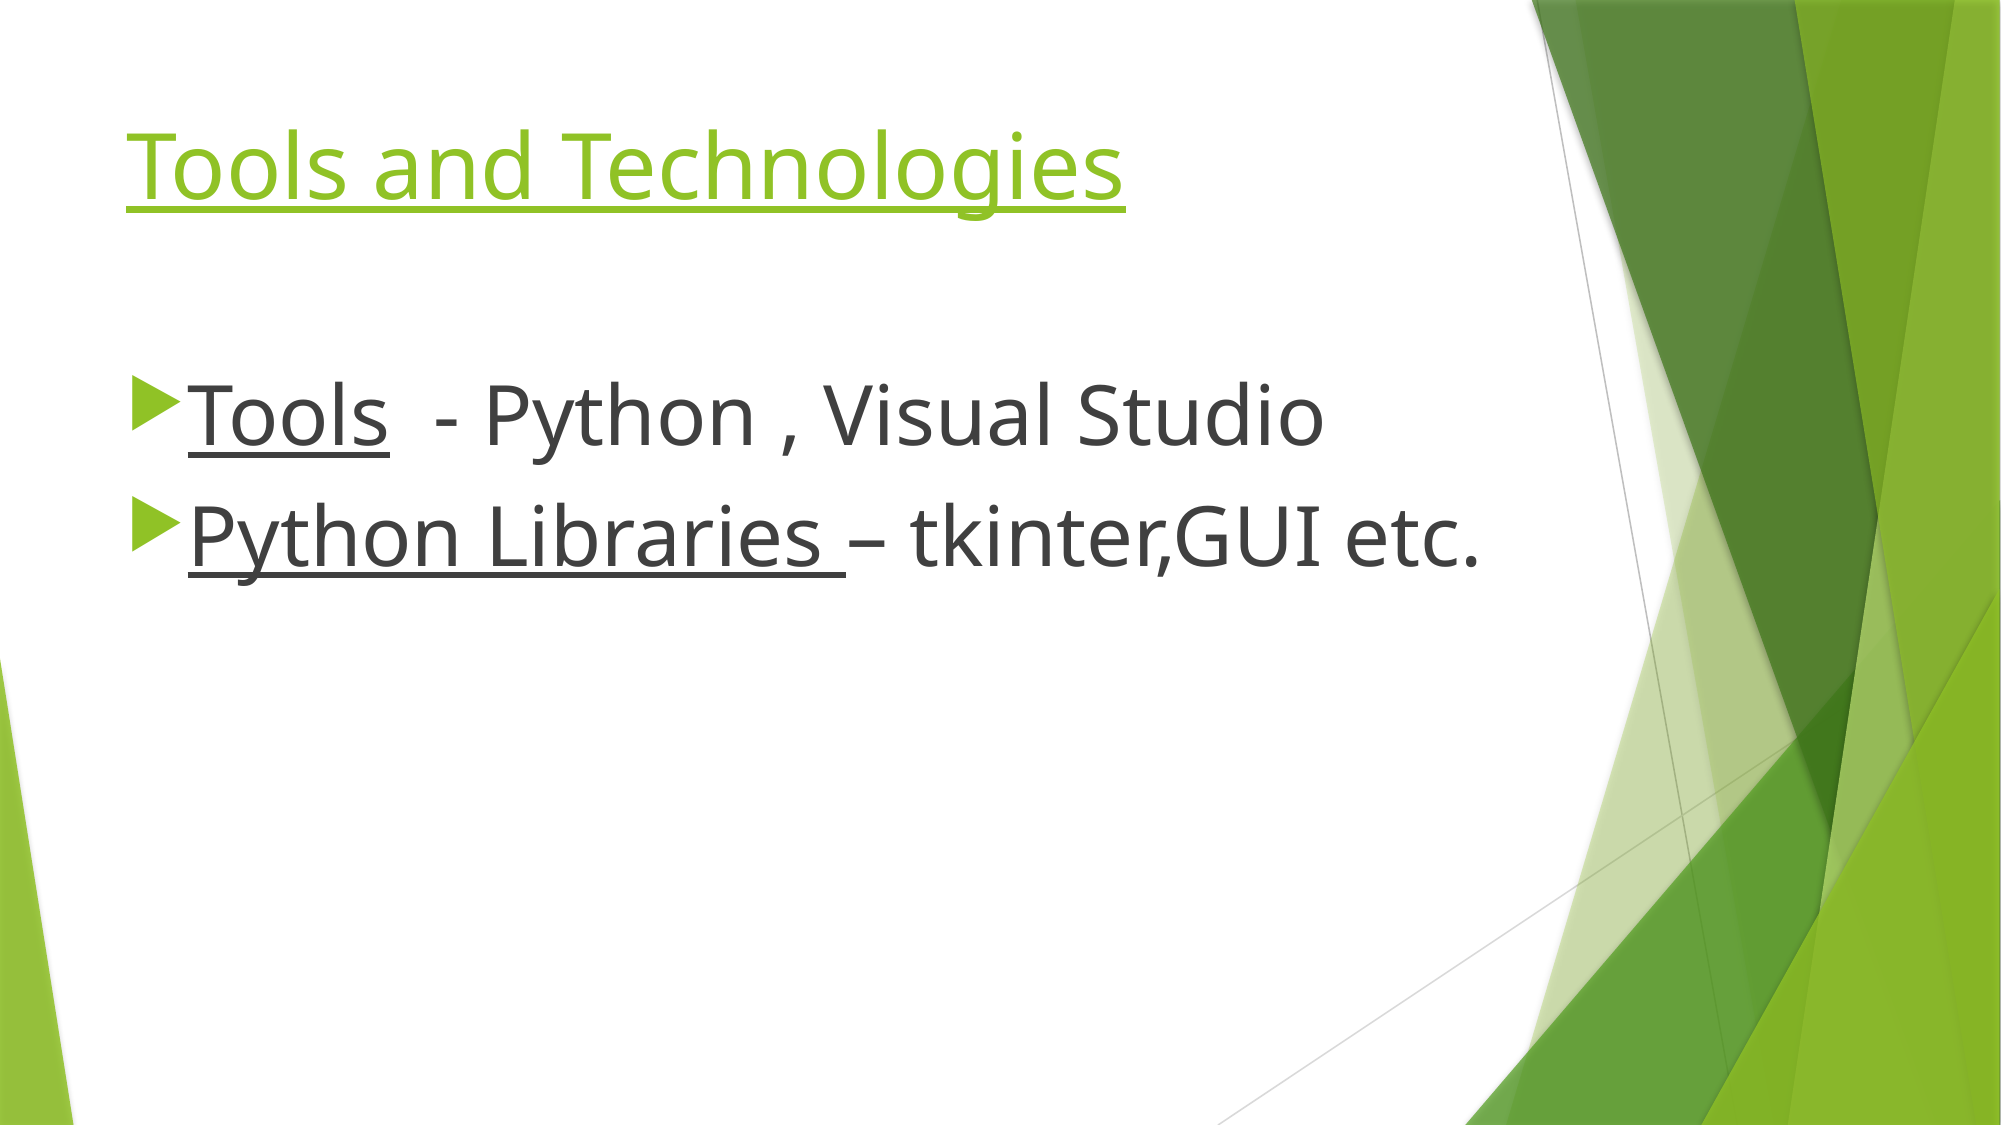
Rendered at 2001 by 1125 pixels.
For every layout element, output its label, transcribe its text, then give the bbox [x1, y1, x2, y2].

list Tools - Python , Visual Studio Python Libraries – tkinter,GUI etc. [111, 354, 1681, 992]
title Tools and Technologies [111, 99, 1522, 317]
